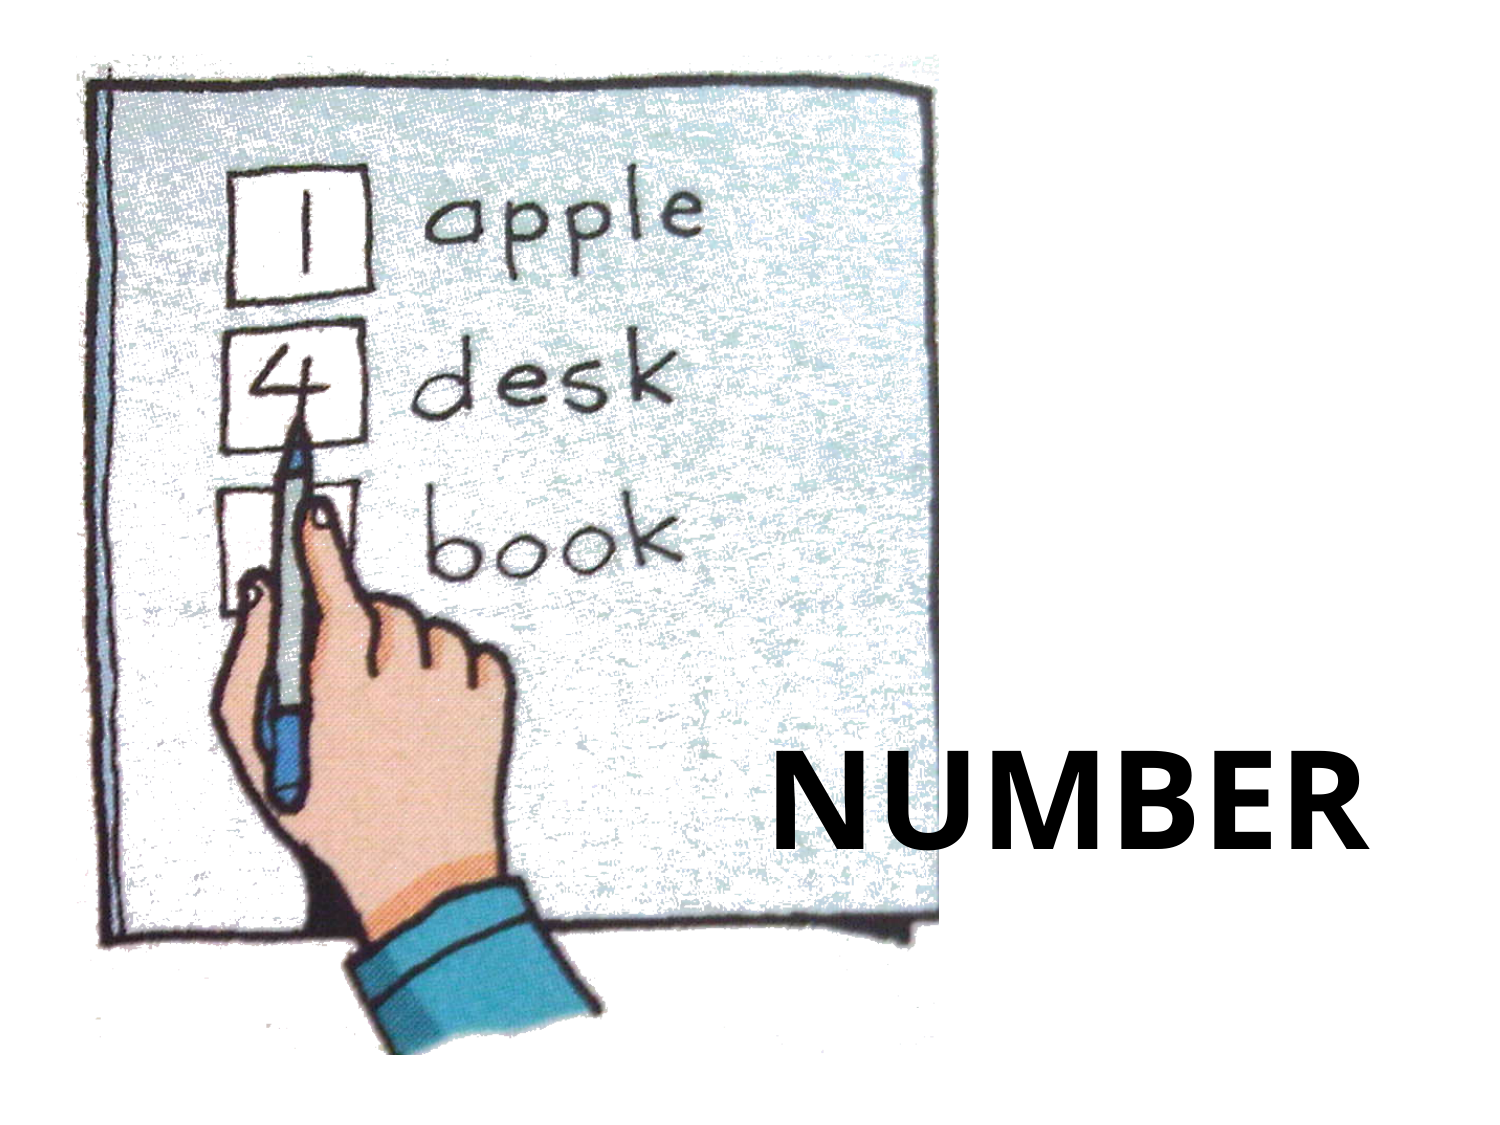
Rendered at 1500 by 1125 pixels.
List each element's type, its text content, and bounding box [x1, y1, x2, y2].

text_box NUMBER [947, 704, 1441, 884]
picture [76, 54, 940, 1056]
